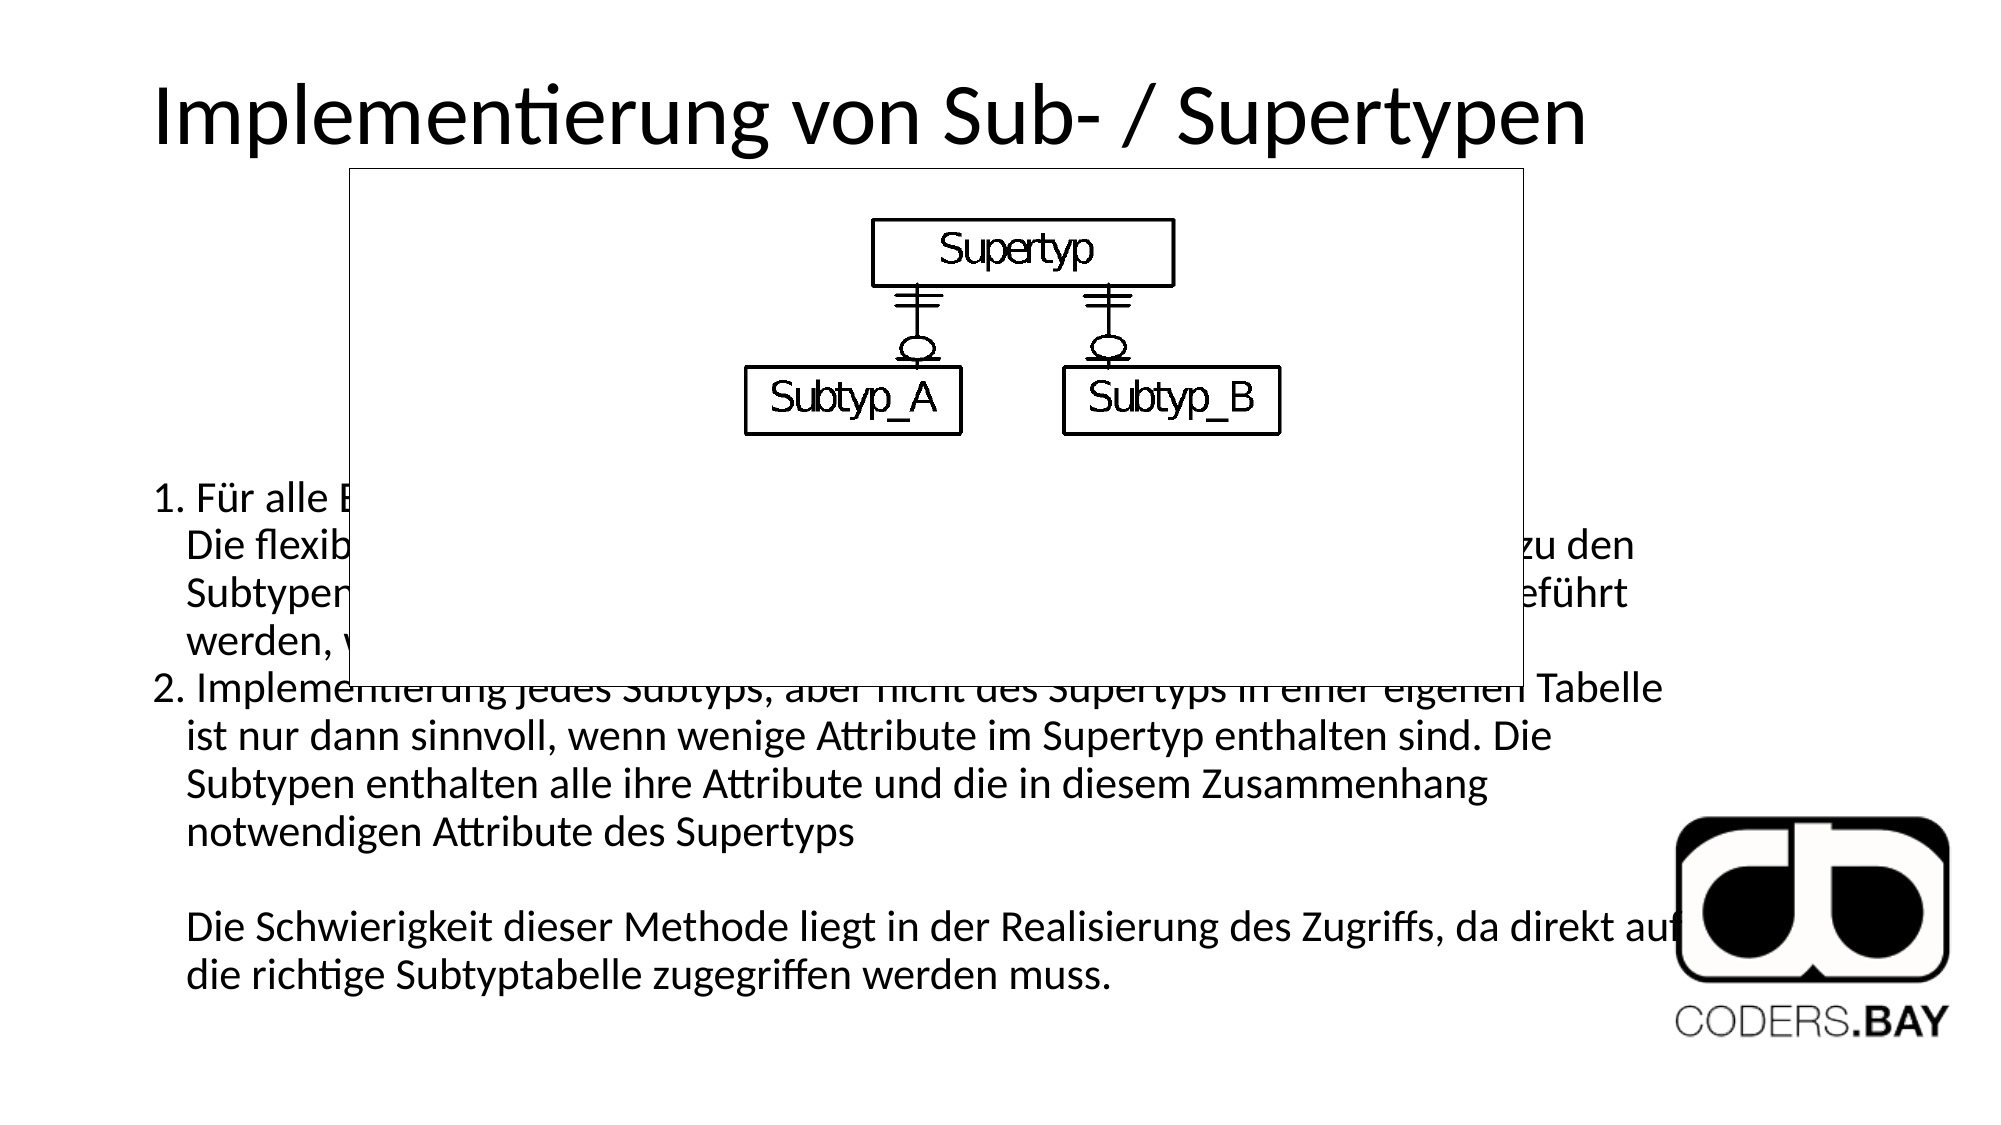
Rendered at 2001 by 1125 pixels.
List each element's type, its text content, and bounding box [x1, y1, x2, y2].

title Implementierung von Sub- / Supertypen [137, 59, 1863, 278]
picture [1637, 751, 1989, 1103]
list 1. Für alle Entitäten wird eine eigene Tabelle angelegt. Die flexibelste Art der Implementierung. Um die Navigation vom Supertyp zu den Subtypen zu erleichtern, kann in der Supertyptabelle ein Kennzeichen eingeführt werden, welcher aktuelle Subtyp zutrifft. 2. Implementierung jedes Subtyps, aber nicht des Supertyps in einer eigenen Tabelle ist nur dann sinnvoll, wenn wenige Attribute im Supertyp enthalten sind. Die Subtypen enthalten alle ihre Attribute und die in diesem Zusammenhang notwendigen Attribute des Supertyps Die Schwierigkeit dieser Methode liegt in der Realisierung des Zugriffs, da direkt auf die richtige Subtyptabelle zugegriffen werden muss. [137, 466, 1729, 1014]
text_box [349, 168, 1729, 687]
